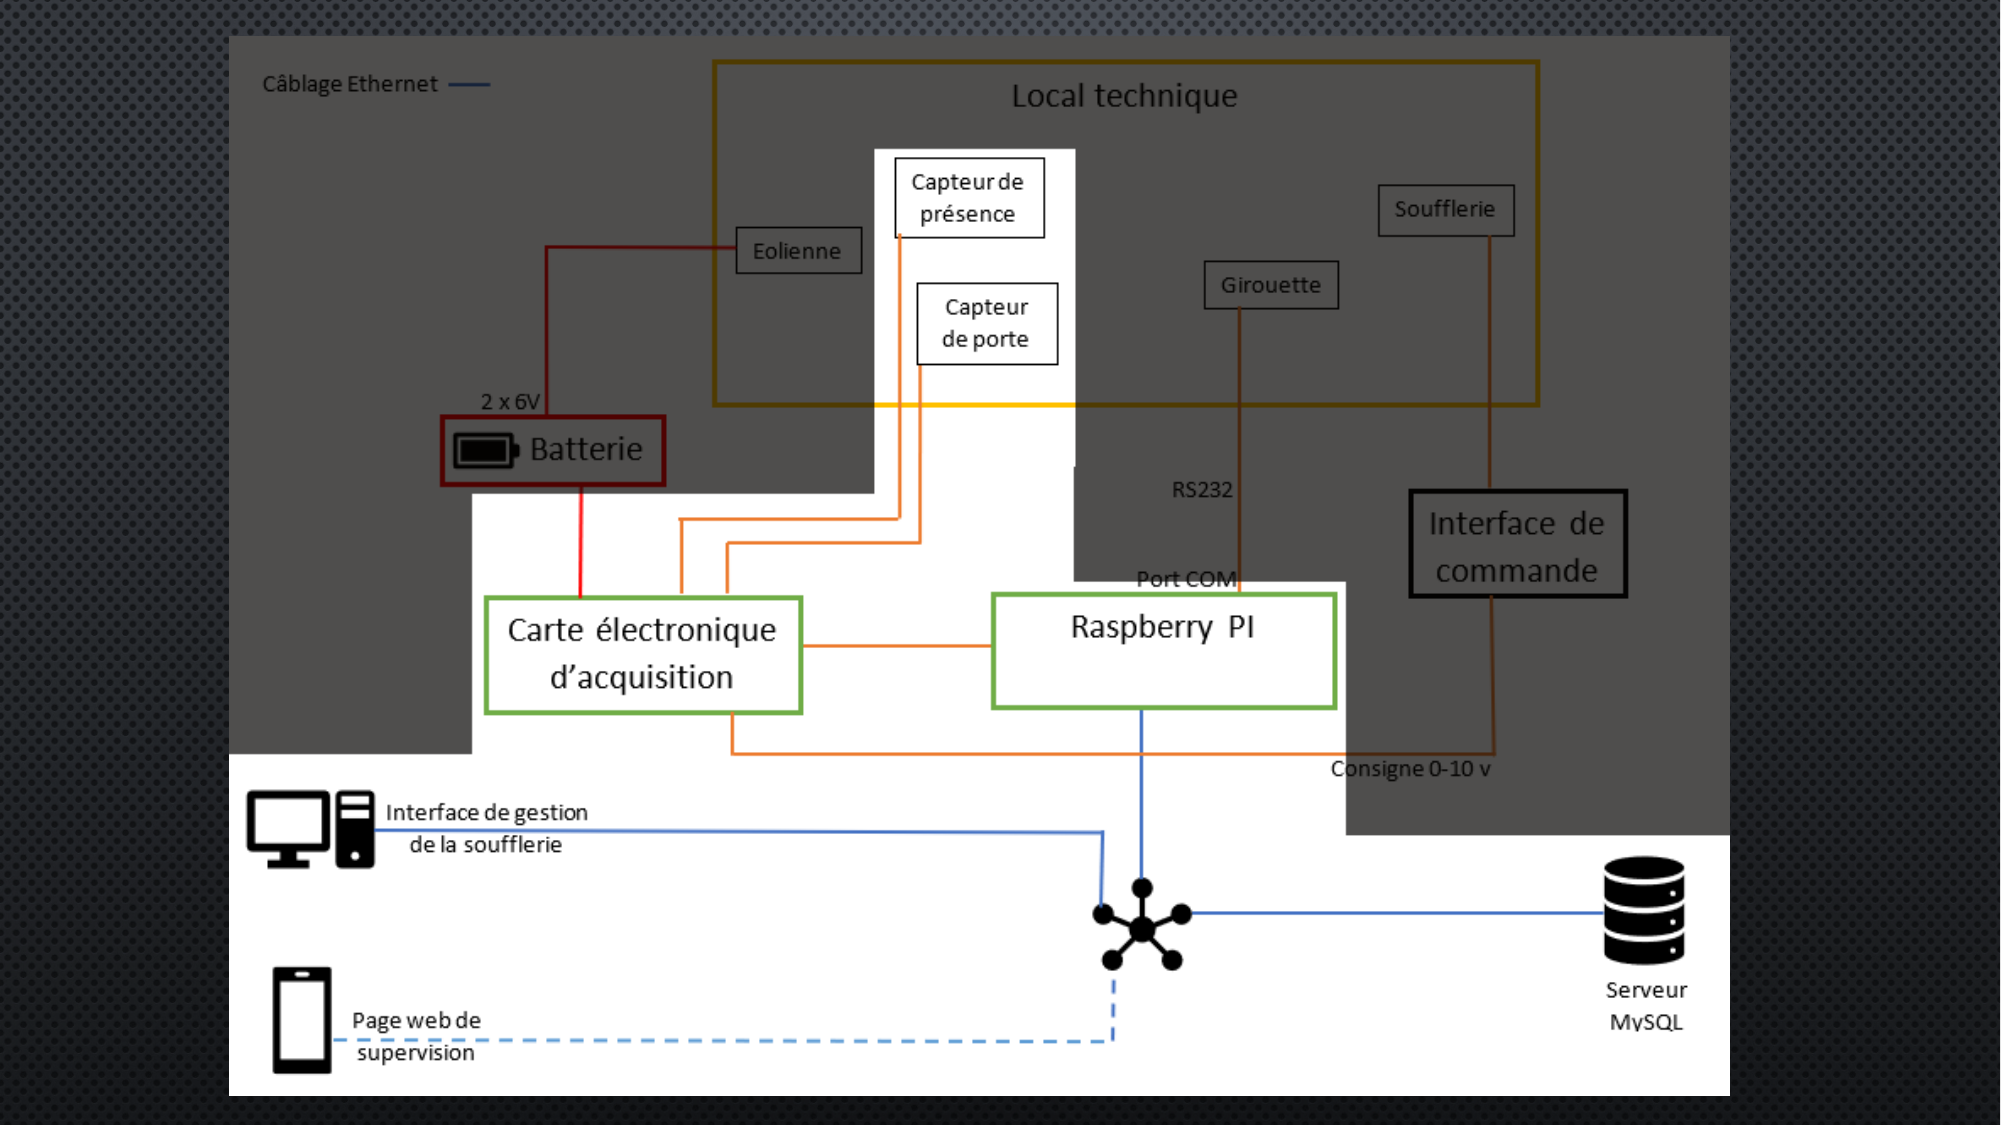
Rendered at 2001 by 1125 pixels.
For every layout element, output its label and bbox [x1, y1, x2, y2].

list [229, 36, 1730, 1096]
